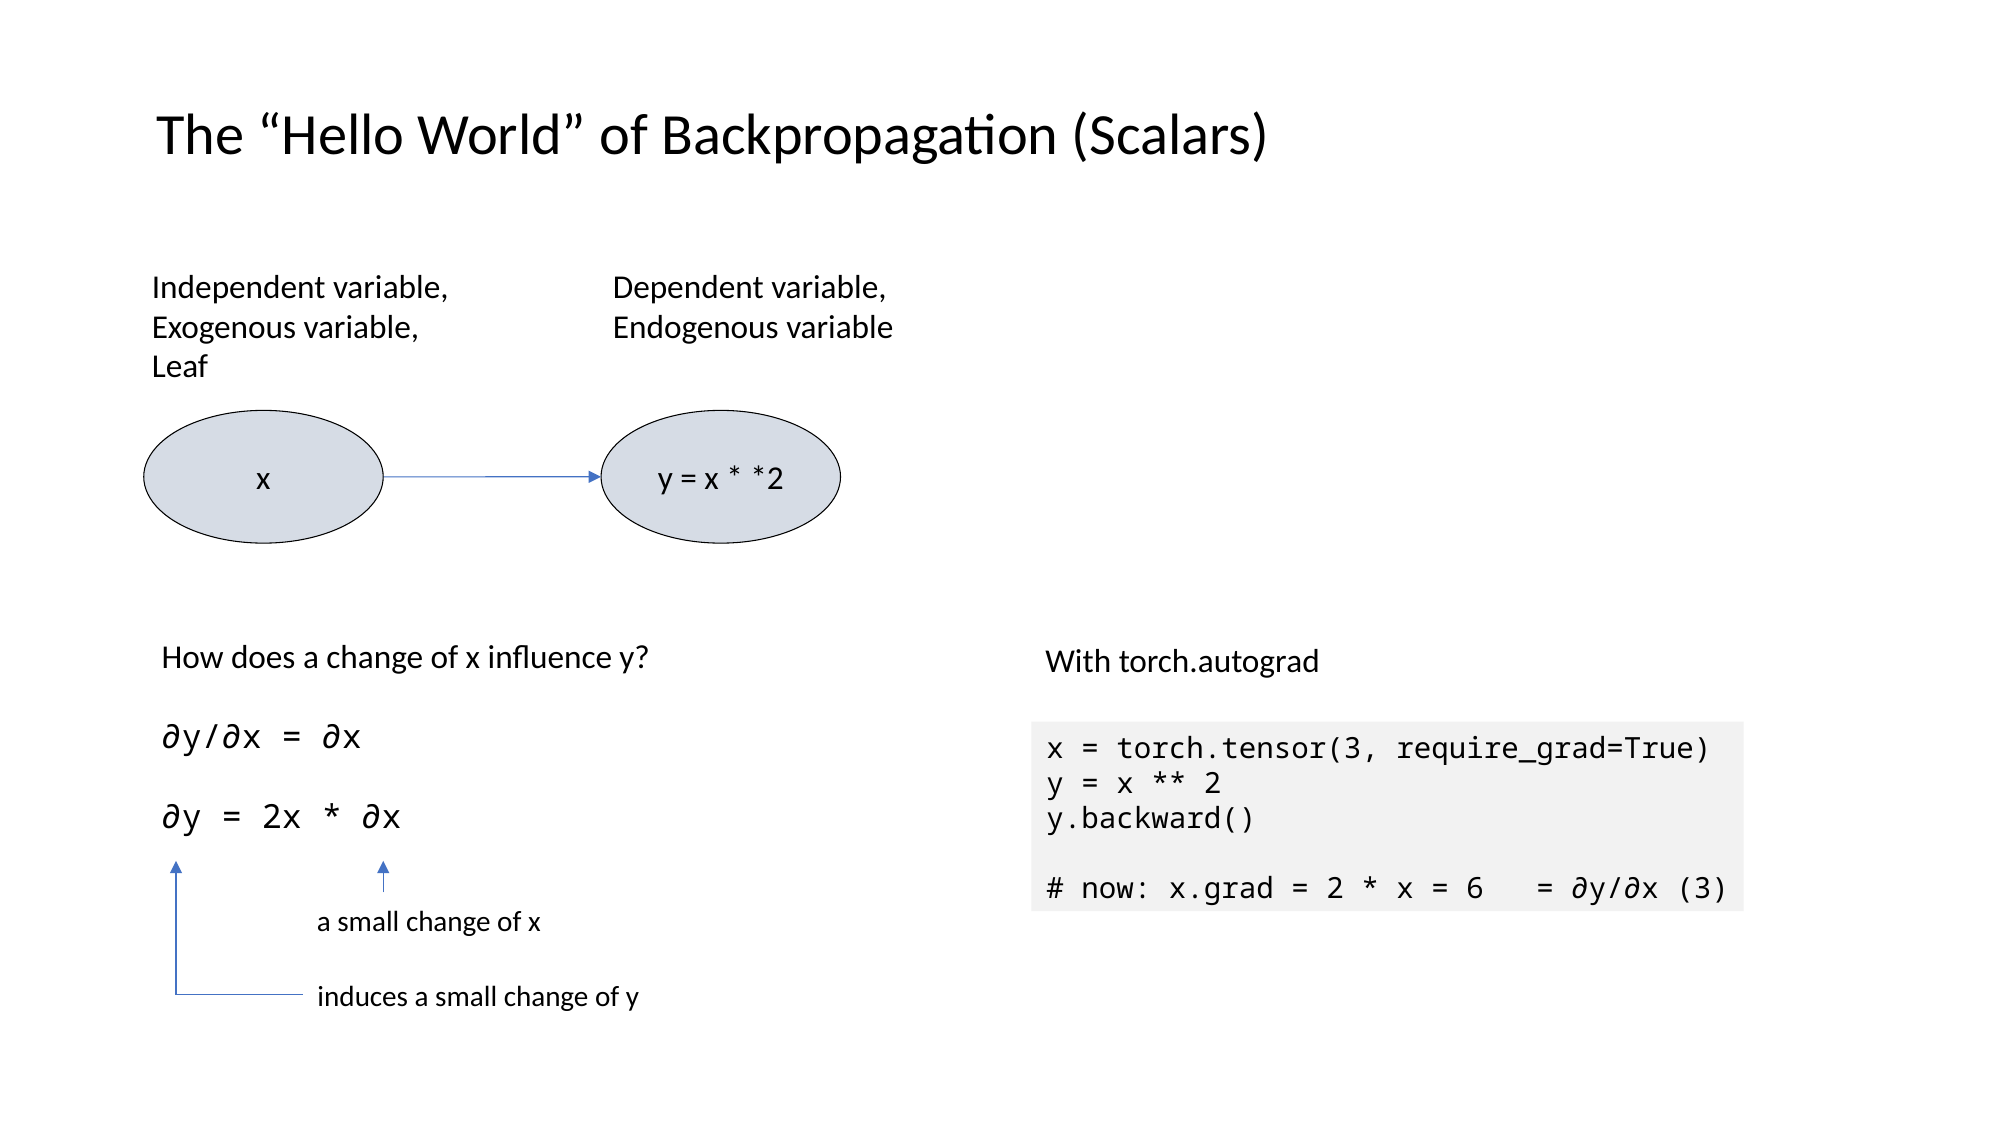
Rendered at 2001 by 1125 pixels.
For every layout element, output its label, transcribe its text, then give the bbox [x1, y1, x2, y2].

text_box a small change of x [302, 894, 557, 945]
text_box y = x * *2 [600, 409, 842, 545]
text_box induces a small change of y [302, 969, 655, 1020]
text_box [176, 860, 301, 995]
text_box How does a change of x influence y? ∂y/∂x = ∂x ∂y = 2x * ∂x [146, 627, 666, 843]
text_box Independent variable, Exogenous variable, Leaf [137, 257, 464, 392]
text_box The “Hello World” of Backpropagation (Scalars) [141, 88, 1285, 174]
text_box x = torch.tensor(3, require_grad=True) y = x ** 2 y.backward() # now: x.grad = 2 * x = 6 = ∂y/∂x (3) [1031, 721, 1744, 912]
text_box x [142, 409, 385, 545]
text_box With torch.autograd [1030, 631, 1336, 687]
text_box Dependent variable, Endogenous variable [598, 257, 909, 352]
